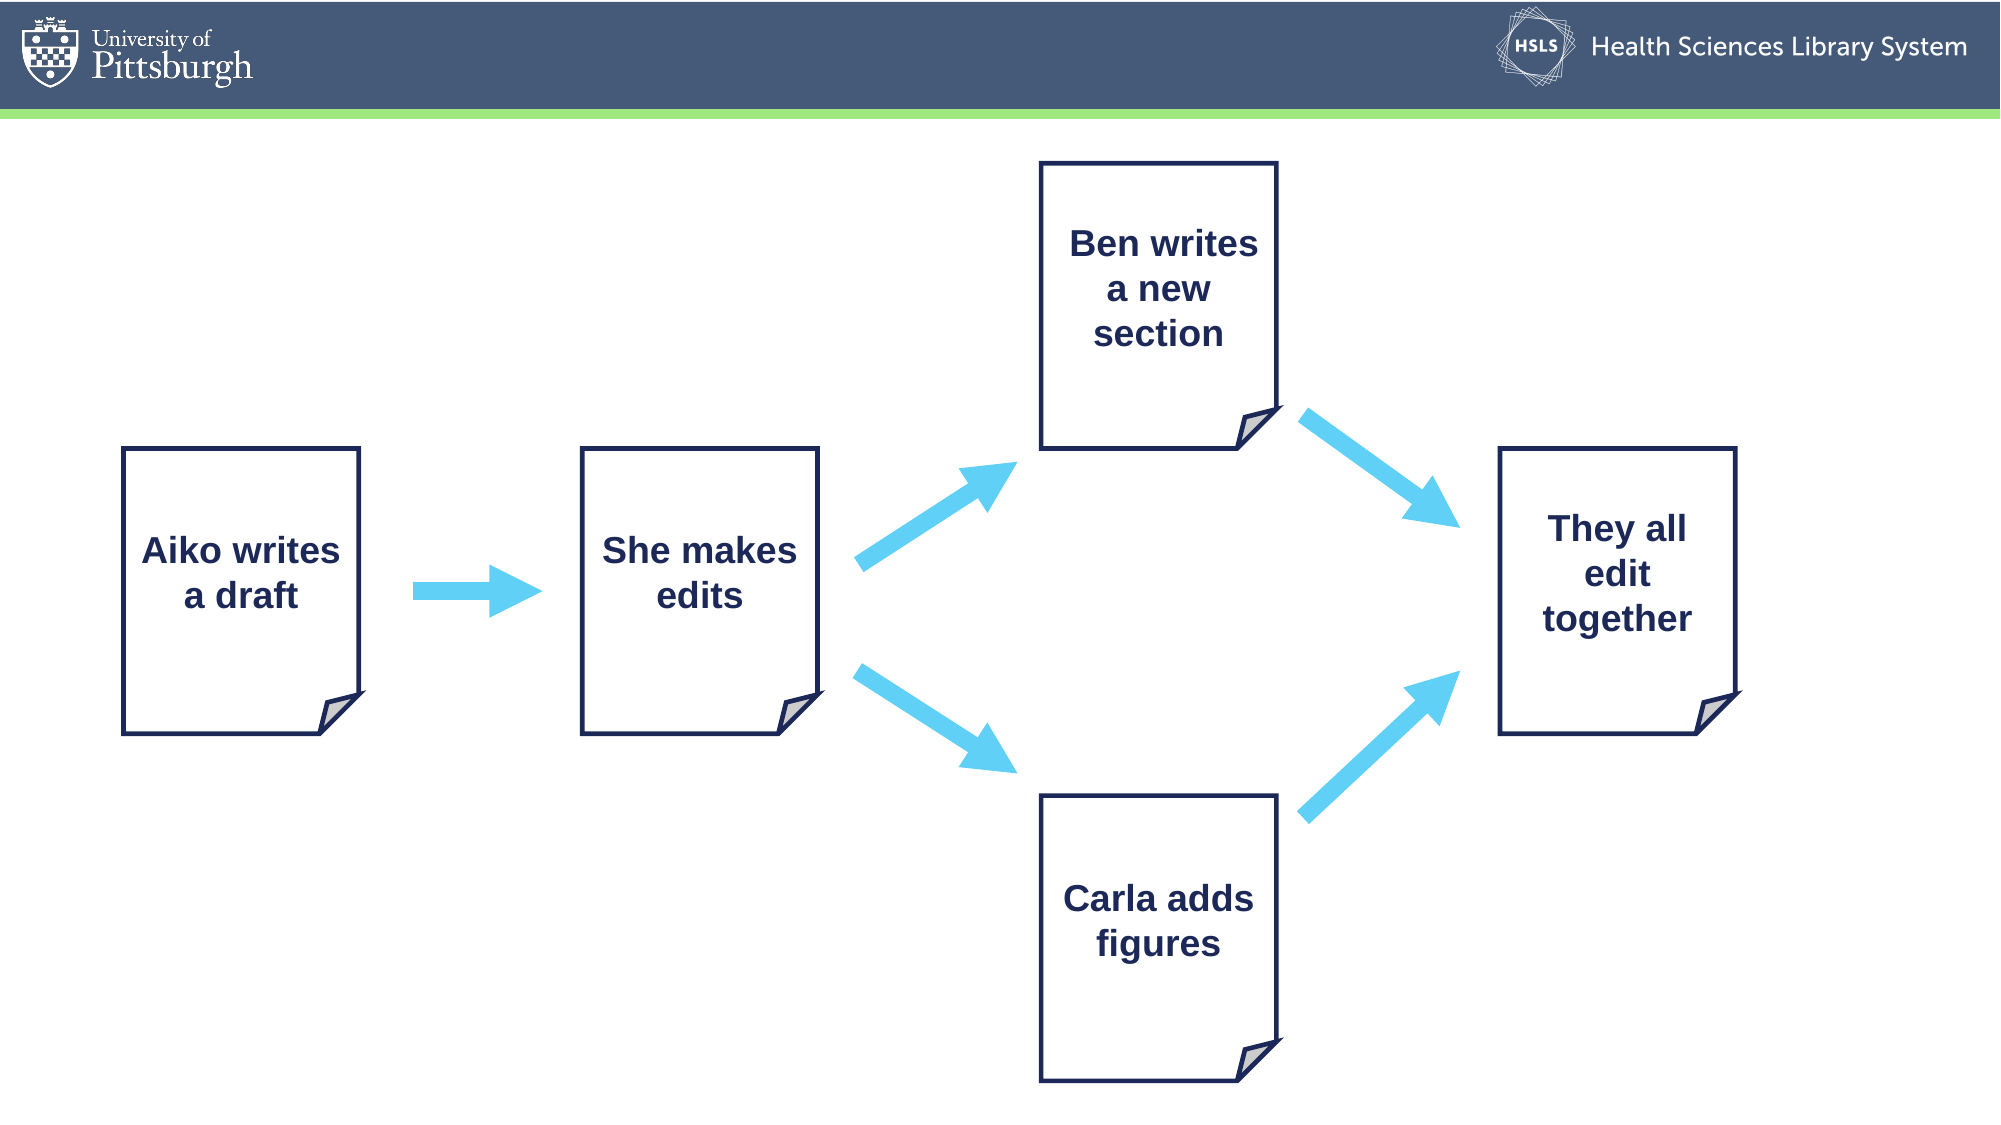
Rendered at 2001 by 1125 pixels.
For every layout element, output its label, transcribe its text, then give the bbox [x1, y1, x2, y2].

text_box Ben writes a new section [1040, 162, 1280, 450]
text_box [1302, 414, 1461, 528]
picture [1490, 5, 1972, 88]
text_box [1302, 670, 1461, 818]
picture [22, 17, 253, 88]
text_box They all edit together [1498, 447, 1739, 735]
text_box Carla adds figures [1040, 794, 1280, 1082]
text_box She makes edits [581, 447, 821, 735]
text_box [857, 670, 1018, 774]
text_box Aiko writes a draft [122, 447, 363, 735]
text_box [858, 461, 1018, 565]
